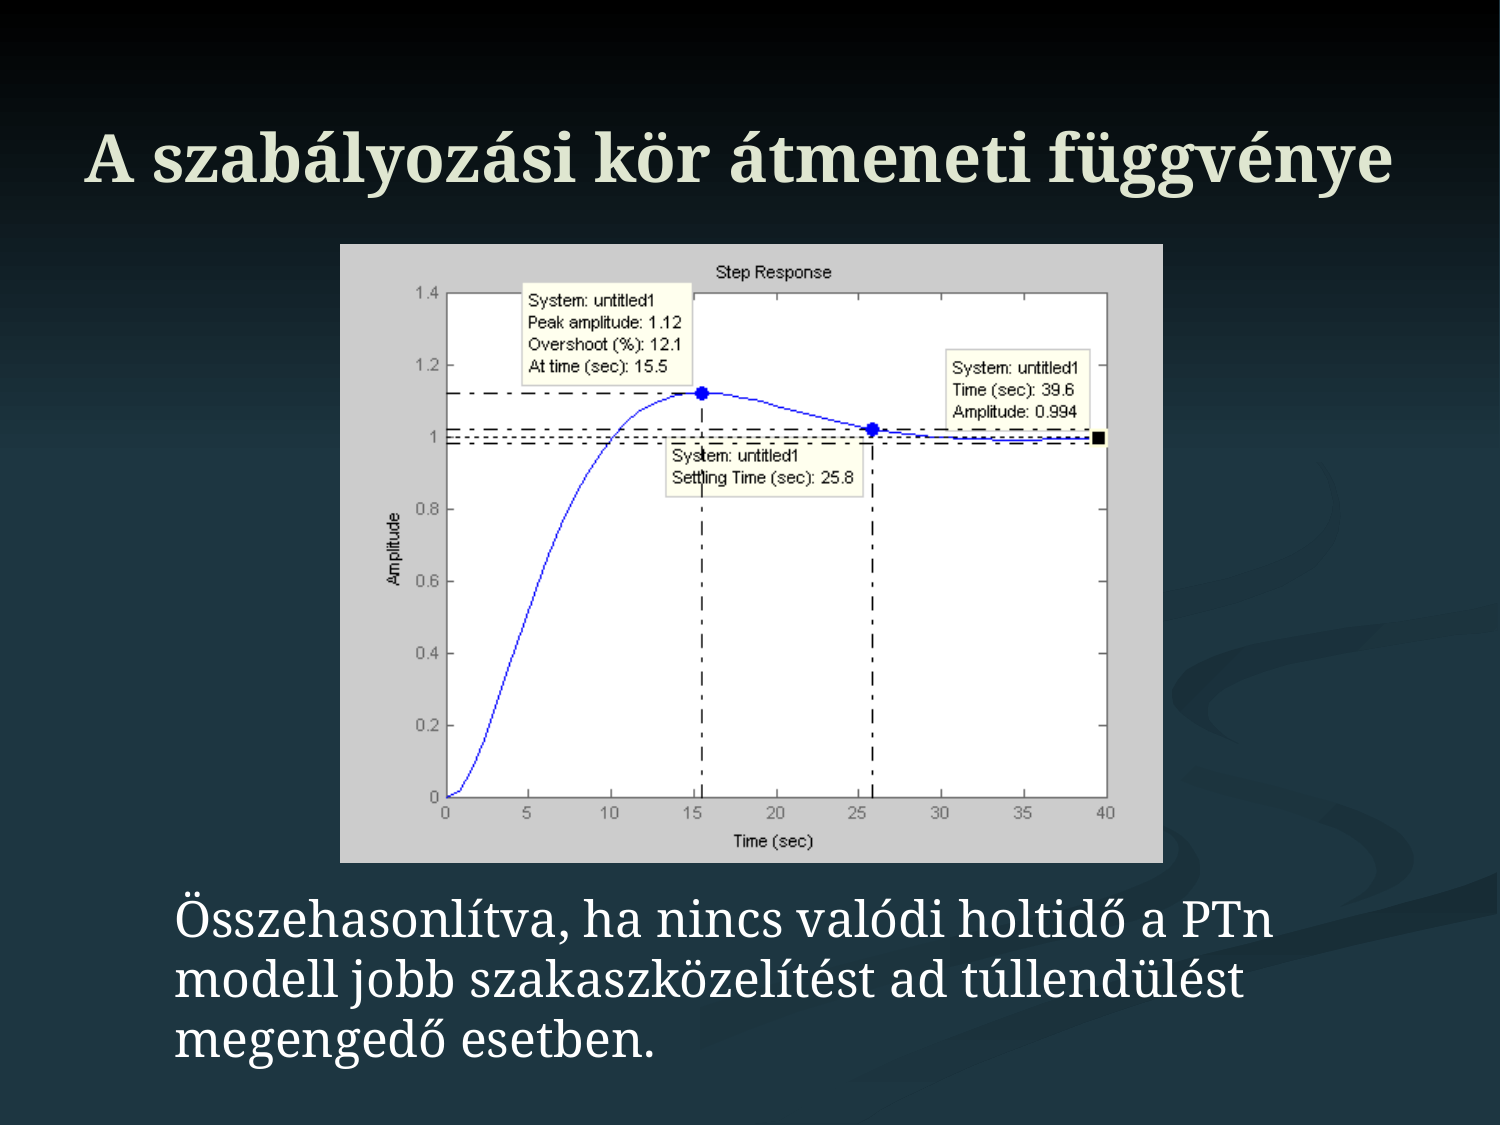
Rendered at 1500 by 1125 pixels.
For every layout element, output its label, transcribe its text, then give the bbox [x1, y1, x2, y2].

text_box Összehasonlítva, ha nincs valódi holtidő a PTn modell jobb szakaszközelítést ad túllendülést megengedő esetben. [159, 879, 1371, 1075]
title A szabályozási kör átmeneti függvénye [52, 99, 1428, 212]
picture [340, 244, 1163, 863]
